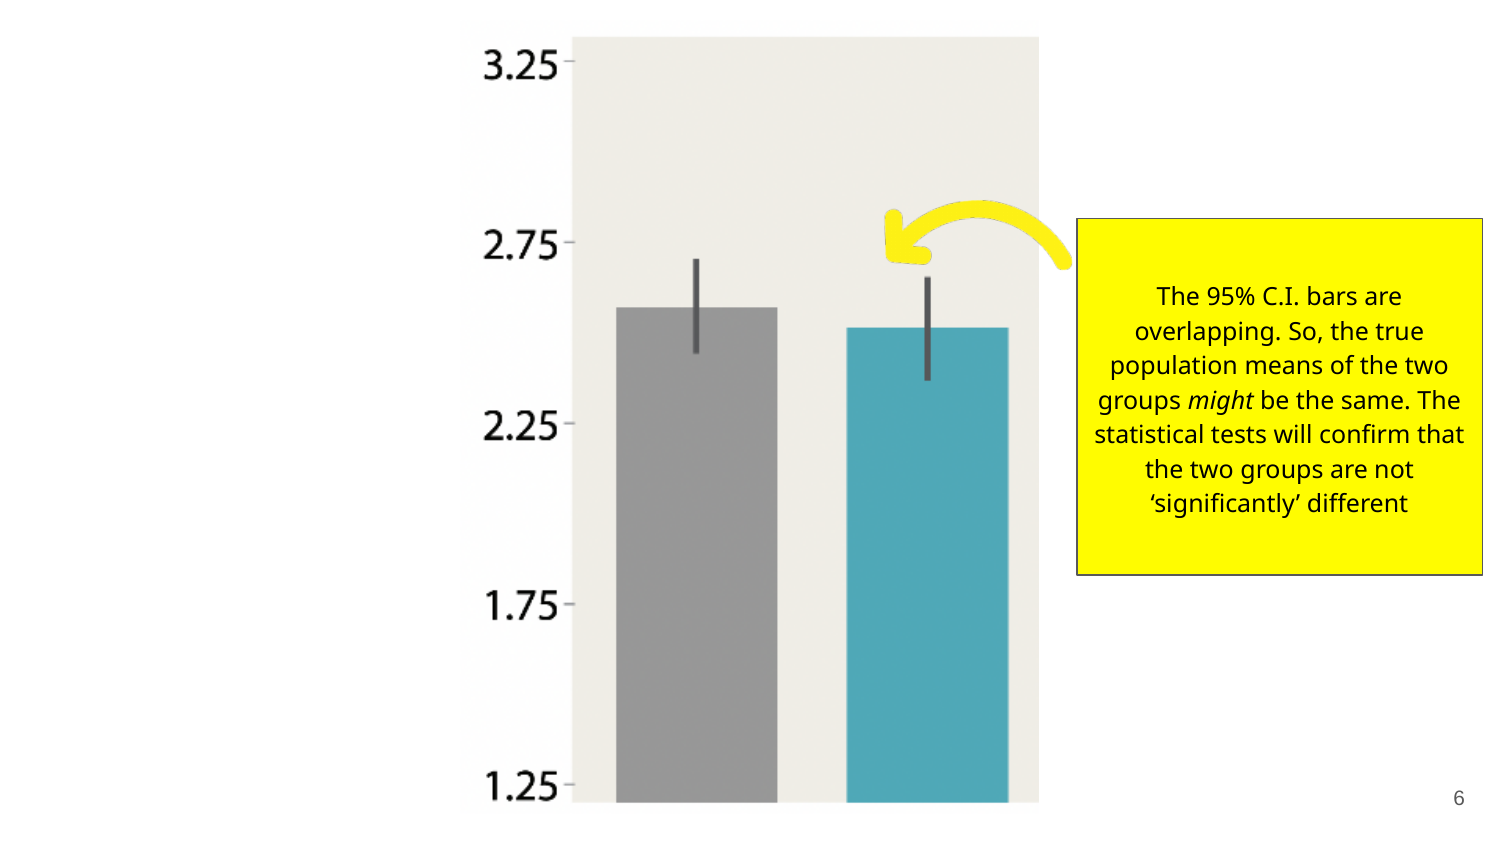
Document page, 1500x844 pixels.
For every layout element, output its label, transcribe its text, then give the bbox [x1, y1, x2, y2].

slide_number 6 [1389, 764, 1480, 830]
text_box The 95% C.I. bars are overlapping. So, the true population means of the two groups might be the same. The statistical tests will confirm that the two groups are not ‘significantly’ different [1076, 218, 1483, 576]
picture [460, 19, 1072, 815]
